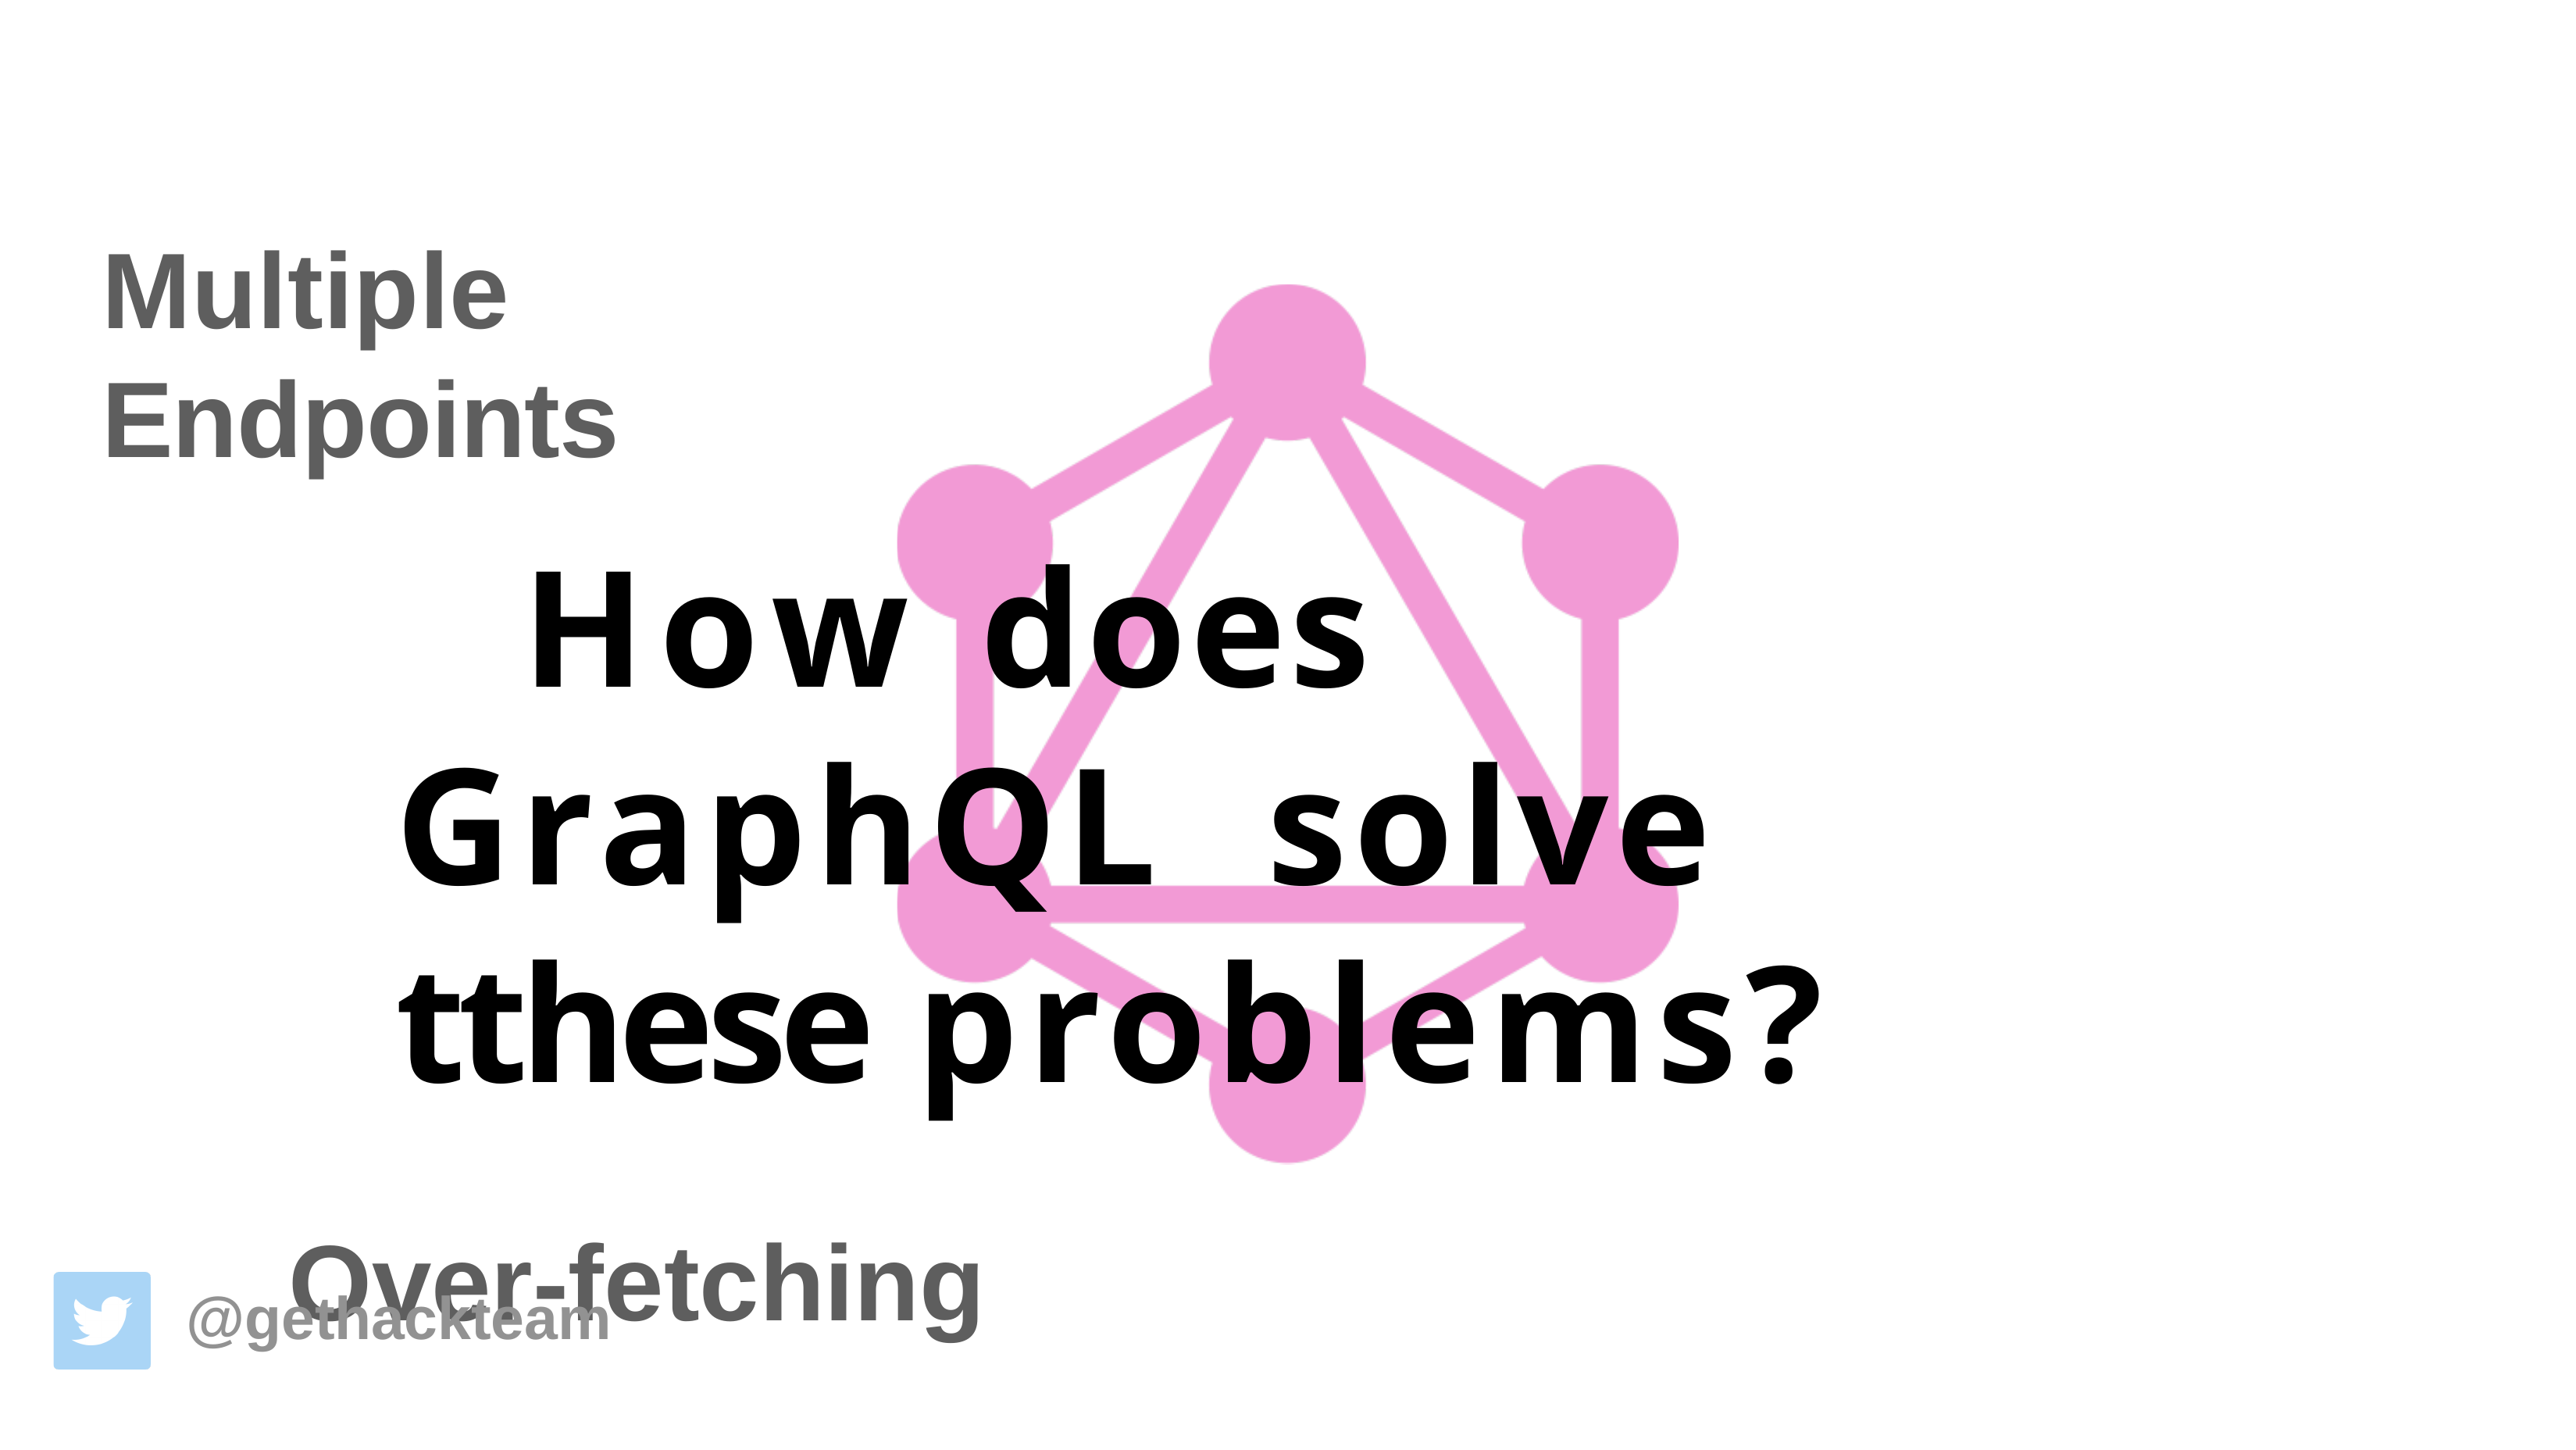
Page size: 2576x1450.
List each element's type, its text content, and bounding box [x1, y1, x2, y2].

text_box [897, 284, 1679, 517]
text_box @gethackteam [184, 1278, 615, 1352]
text_box [53, 1272, 151, 1370]
title Multiple Endpoints [100, 220, 1059, 480]
text_box How does GraphQL solve tthese problems? Over-fetching [160, 517, 2183, 1342]
